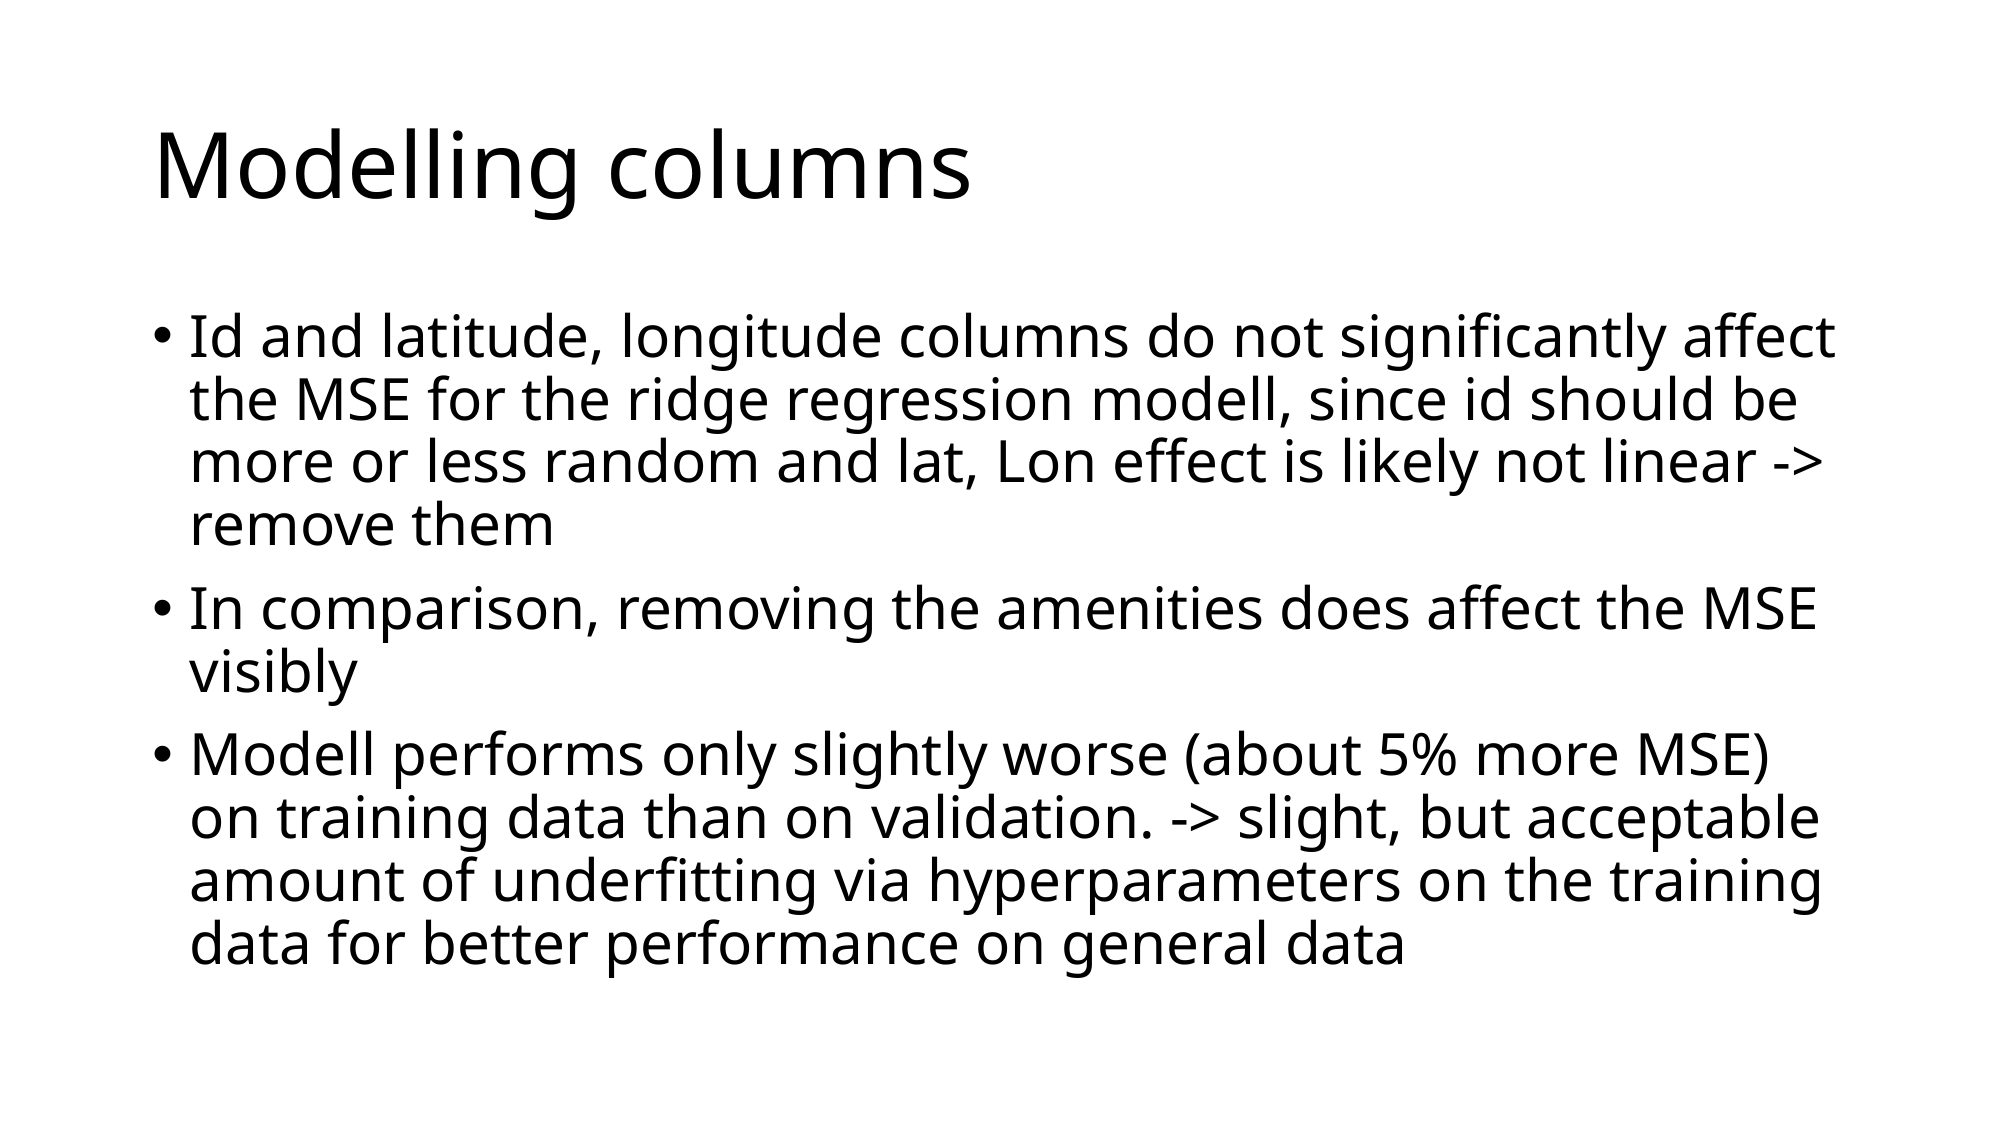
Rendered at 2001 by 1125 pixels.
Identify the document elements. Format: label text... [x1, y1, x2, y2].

list Id and latitude, longitude columns do not significantly affect the MSE for the ridge regression modell, since id should be more or less random and lat, Lon effect is likely not linear -> remove them In comparison, removing the amenities does affect the MSE visibly Modell performs only slightly worse (about 5% more MSE) on training data than on validation. -> slight, but acceptable amount of underfitting via hyperparameters on the training data for better performance on general data [137, 299, 1863, 1014]
title Modelling columns [137, 59, 1863, 278]
